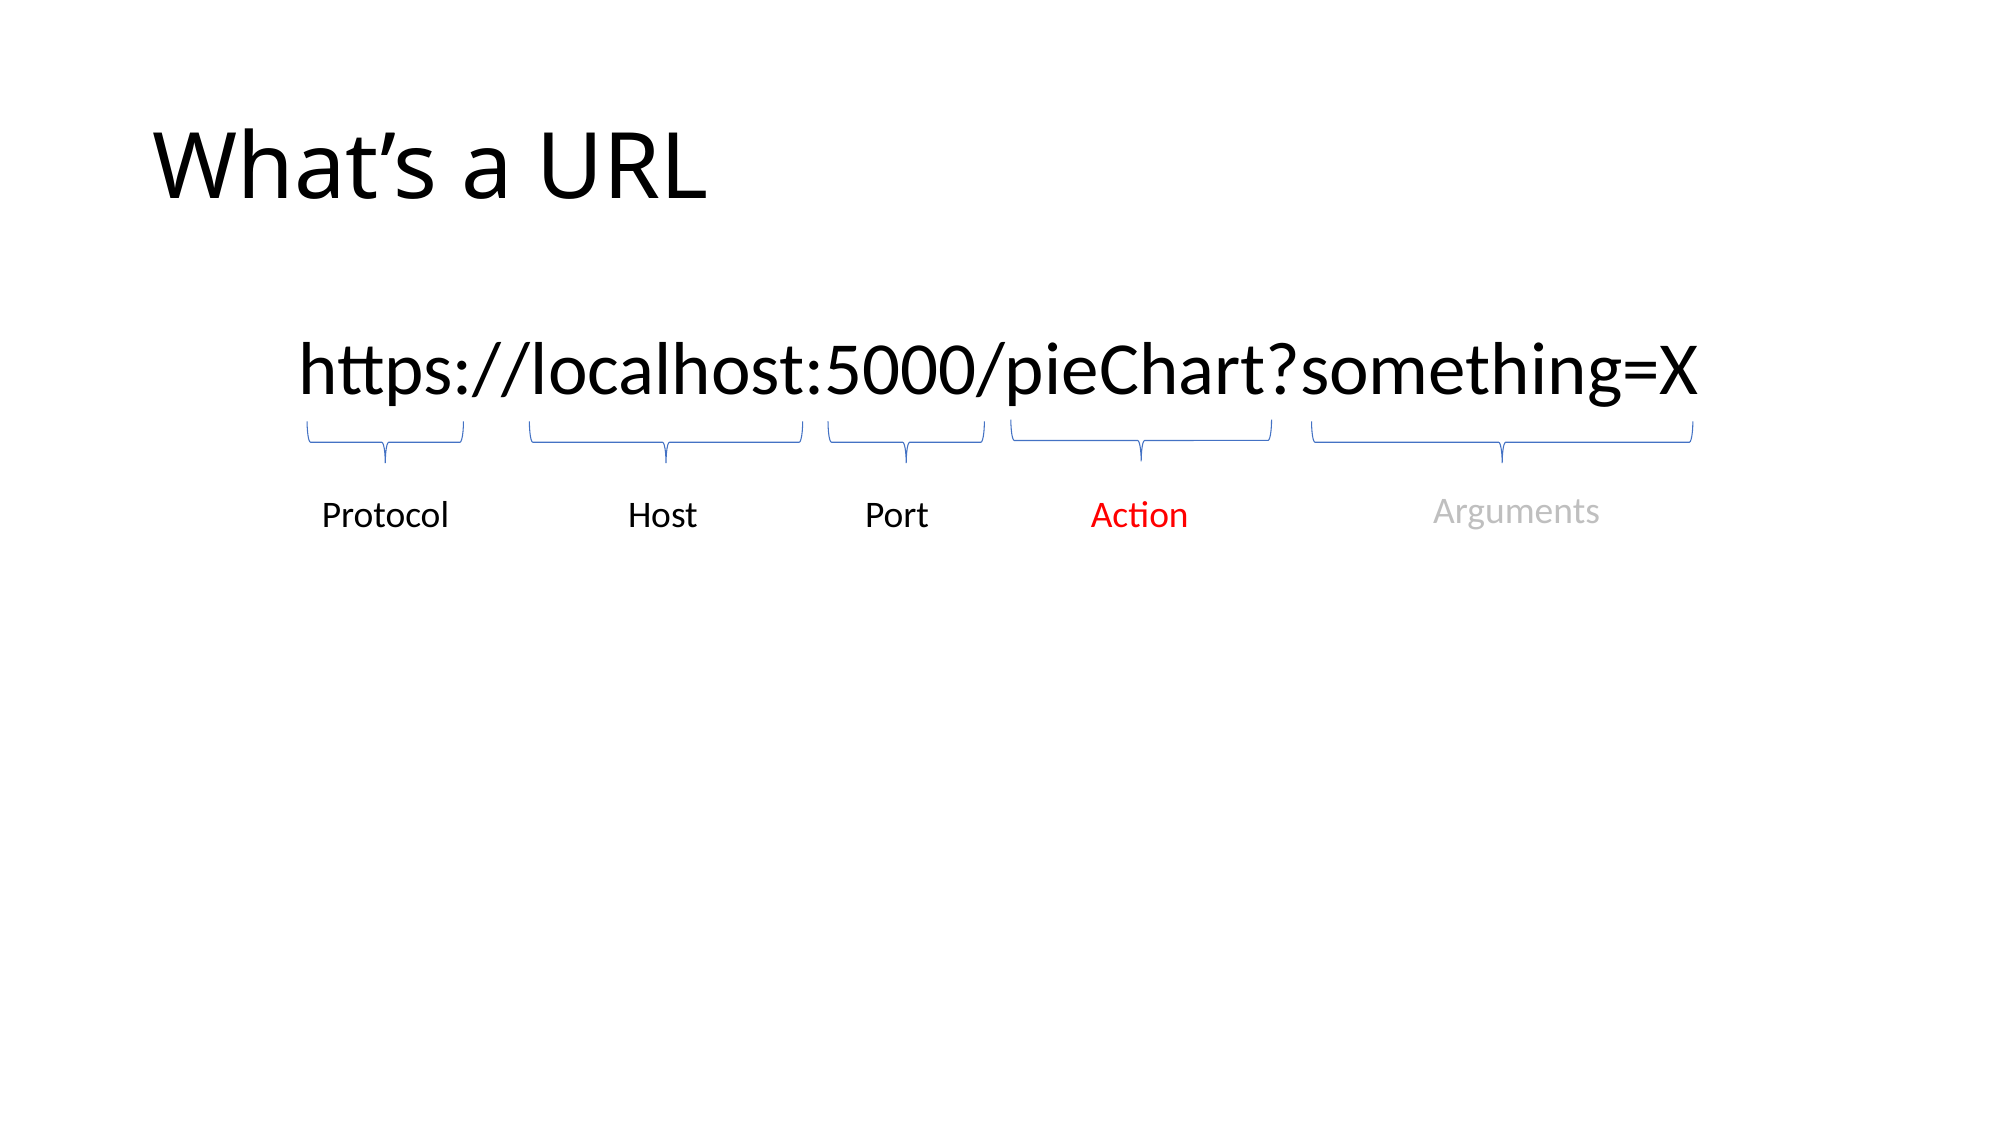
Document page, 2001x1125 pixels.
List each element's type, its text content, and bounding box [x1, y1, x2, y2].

text_box Protocol [307, 482, 475, 543]
text_box https://localhost:5000/pieChart?something=X [283, 312, 1717, 417]
text_box Host [613, 482, 781, 543]
text_box Action [1076, 482, 1207, 543]
text_box [1010, 419, 1273, 462]
text_box [1311, 421, 1694, 464]
text_box Port [850, 482, 962, 543]
text_box Arguments [1418, 478, 1649, 539]
text_box [306, 421, 464, 464]
text_box [528, 421, 804, 464]
text_box [827, 421, 985, 464]
title What’s a URL [137, 59, 1863, 278]
